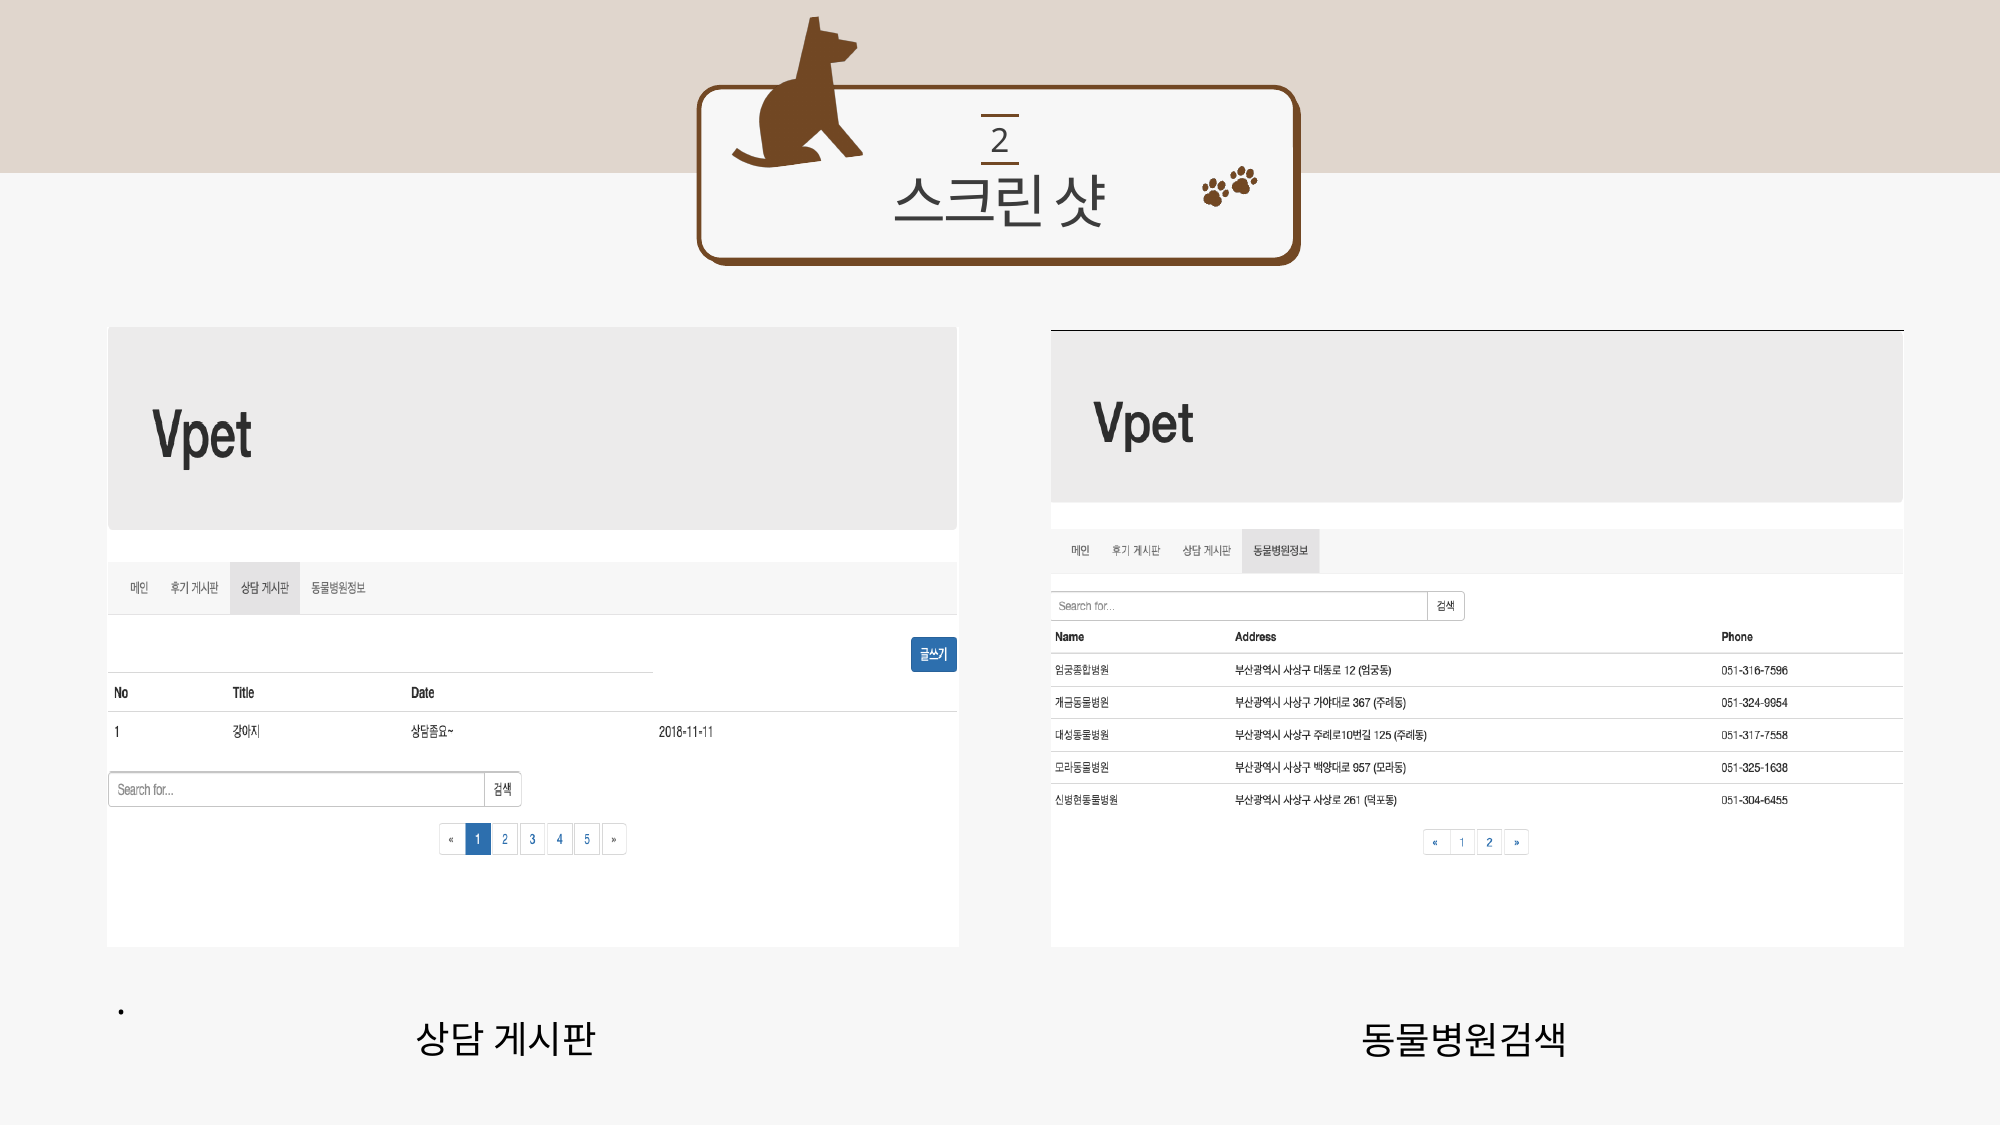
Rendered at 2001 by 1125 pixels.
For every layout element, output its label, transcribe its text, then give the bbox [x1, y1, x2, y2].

picture [1197, 156, 1260, 217]
text_box . [108, 969, 134, 1030]
text_box 동물병원검색 [1353, 1009, 1576, 1070]
text_box 2 [982, 111, 1017, 115]
text_box 2 [982, 116, 1017, 157]
text_box [699, 87, 1296, 261]
text_box [0, 0, 2000, 173]
text_box 상담 게시판 [408, 1008, 605, 1069]
picture [713, 12, 874, 173]
text_box [708, 97, 1301, 266]
text_box 스크린 샷 [885, 157, 1115, 243]
picture [1051, 330, 1904, 947]
picture [107, 327, 960, 947]
